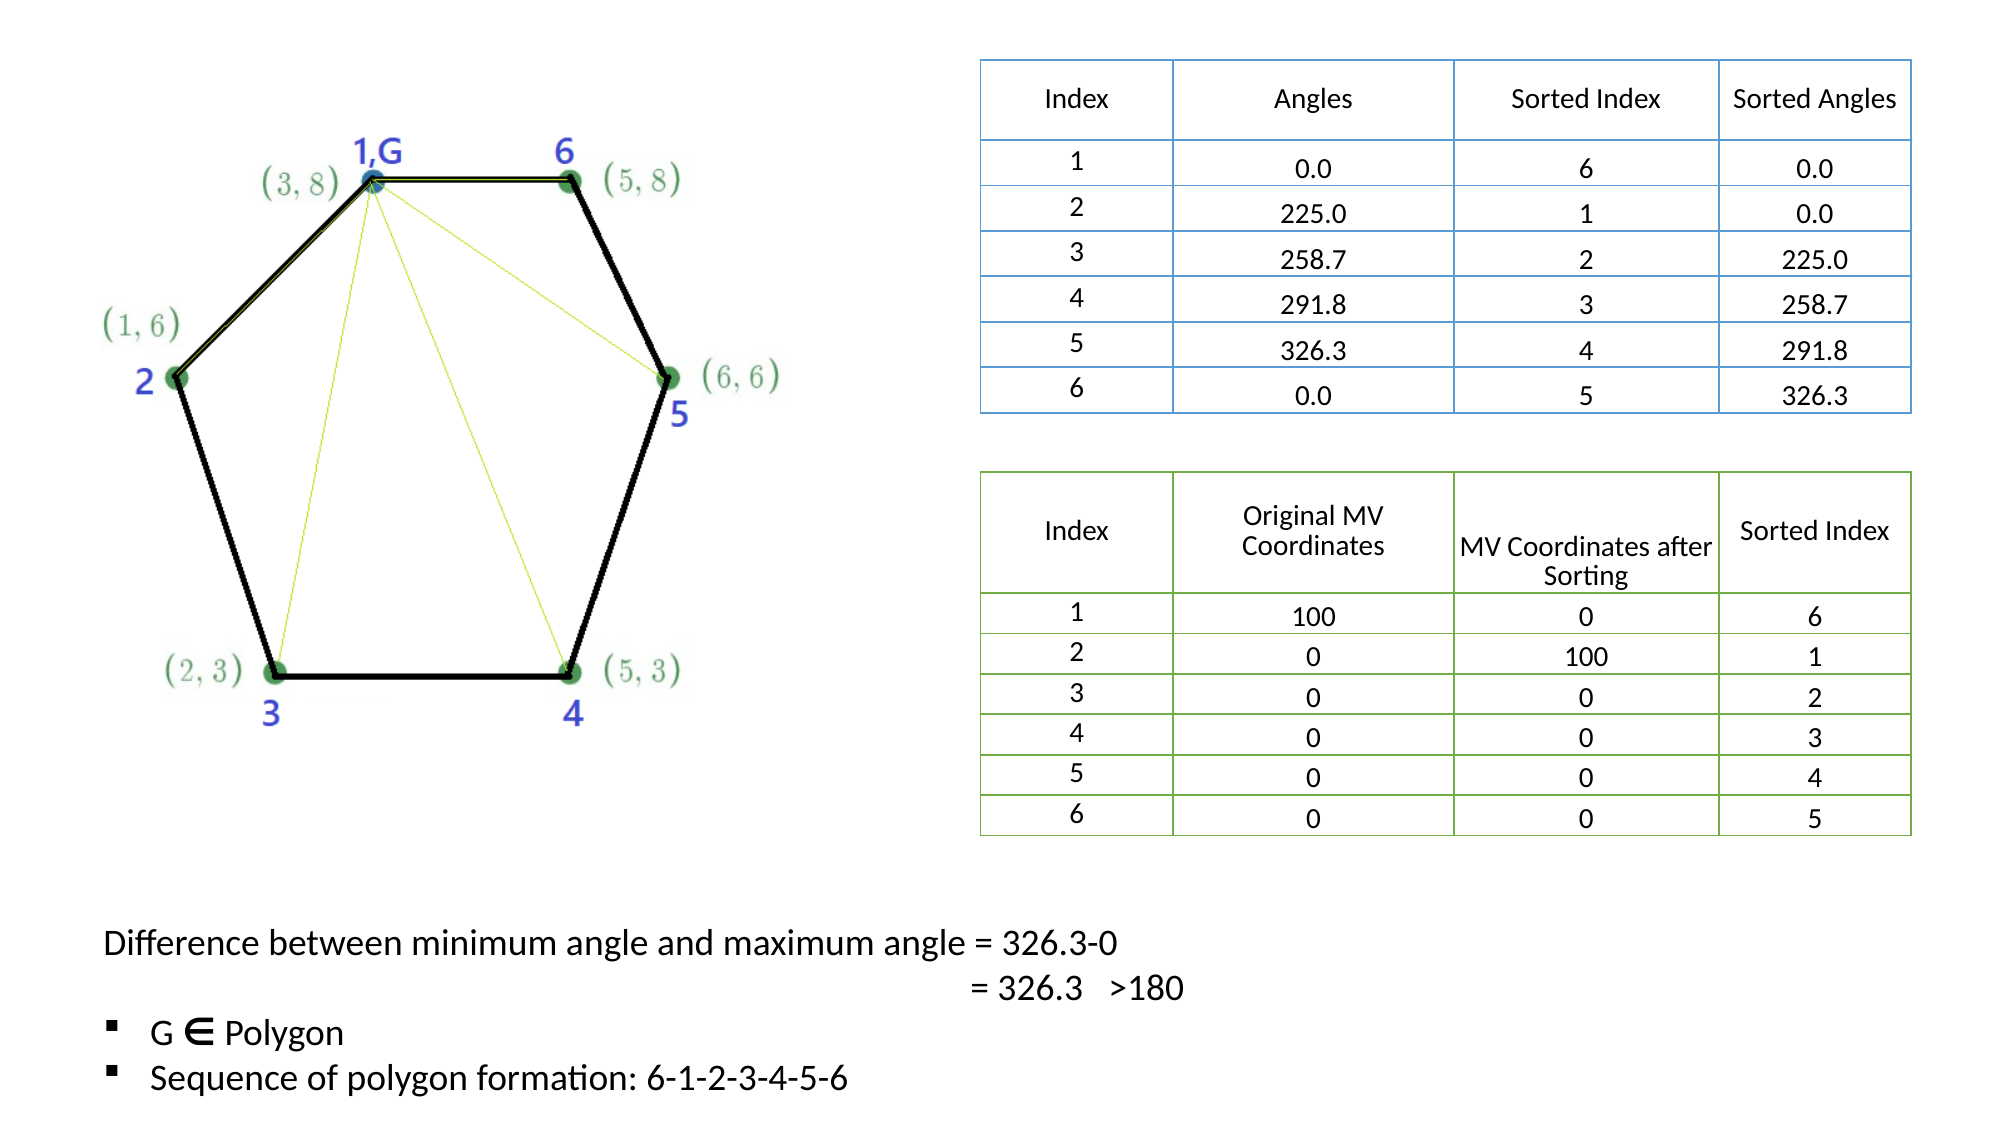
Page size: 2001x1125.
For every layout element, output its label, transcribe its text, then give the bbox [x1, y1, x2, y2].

table_cell 0.0 [1174, 368, 1453, 412]
table_cell 6 [1455, 141, 1718, 185]
table_header Index [981, 61, 1172, 139]
table_cell 6 [981, 796, 1172, 835]
table_header Index [981, 473, 1172, 592]
table_cell 0 [1174, 634, 1453, 673]
table_cell 225.0 [1174, 186, 1453, 230]
table_cell 4 [1720, 756, 1910, 794]
table_cell 291.8 [1174, 277, 1453, 321]
table_cell 291.8 [1720, 323, 1910, 366]
table_header Sorted Angles [1720, 61, 1910, 139]
table_cell 258.7 [1720, 277, 1910, 321]
table_header MV Coordinates after Sorting [1455, 473, 1718, 592]
table_cell 4 [1455, 323, 1718, 366]
table_header Sorted Index [1455, 61, 1718, 139]
picture [88, 119, 838, 765]
table_cell 0 [1174, 715, 1453, 754]
table_cell 3 [1455, 277, 1718, 321]
table_cell 3 [1720, 715, 1910, 754]
table_cell 326.3 [1174, 323, 1453, 366]
table_cell 0 [1455, 715, 1718, 754]
table_cell 5 [1720, 796, 1910, 835]
table_cell 258.7 [1174, 232, 1453, 275]
table_cell 0 [1455, 796, 1718, 835]
table_cell 0 [1455, 756, 1718, 794]
table_cell 100 [1455, 634, 1718, 673]
table_cell 100 [1174, 594, 1453, 633]
table_header Angles [1174, 61, 1453, 139]
table_cell 0 [1455, 594, 1718, 633]
table_cell 1 [1455, 186, 1718, 230]
table_cell 1 [1720, 634, 1910, 673]
table_cell 0 [1455, 675, 1718, 713]
table_cell 5 [981, 323, 1172, 366]
table_cell 0.0 [1720, 141, 1910, 185]
table_cell 5 [1455, 368, 1718, 412]
table_cell 4 [981, 715, 1172, 754]
table_cell 2 [1720, 675, 1910, 713]
table_cell 2 [981, 634, 1172, 673]
table_cell 5 [981, 756, 1172, 794]
table_cell 0.0 [1720, 186, 1910, 230]
table_cell 0 [1174, 675, 1453, 713]
table_cell 6 [1720, 594, 1910, 633]
table_cell 3 [981, 675, 1172, 713]
table_cell 0 [1174, 796, 1453, 835]
table_cell 0 [1174, 756, 1453, 794]
table_cell 0.0 [1174, 141, 1453, 185]
table_cell 2 [981, 186, 1172, 230]
table_cell 225.0 [1720, 232, 1910, 275]
table_cell 4 [981, 277, 1172, 321]
table_cell 1 [981, 141, 1172, 185]
table_cell 326.3 [1720, 368, 1910, 412]
table_cell 6 [981, 368, 1172, 412]
table_cell 1 [981, 594, 1172, 633]
table_header Sorted Index [1720, 473, 1910, 592]
table_cell 3 [981, 232, 1172, 275]
table_cell 2 [1455, 232, 1718, 275]
text_box Difference between minimum angle and maximum angle = 326.3-0 = 326.3 >180 G ∈ Polygon Sequence of polygon formation: 6-1-2-3-4-5-6 [88, 910, 1963, 1125]
table_header Original MV Coordinates [1174, 473, 1453, 592]
